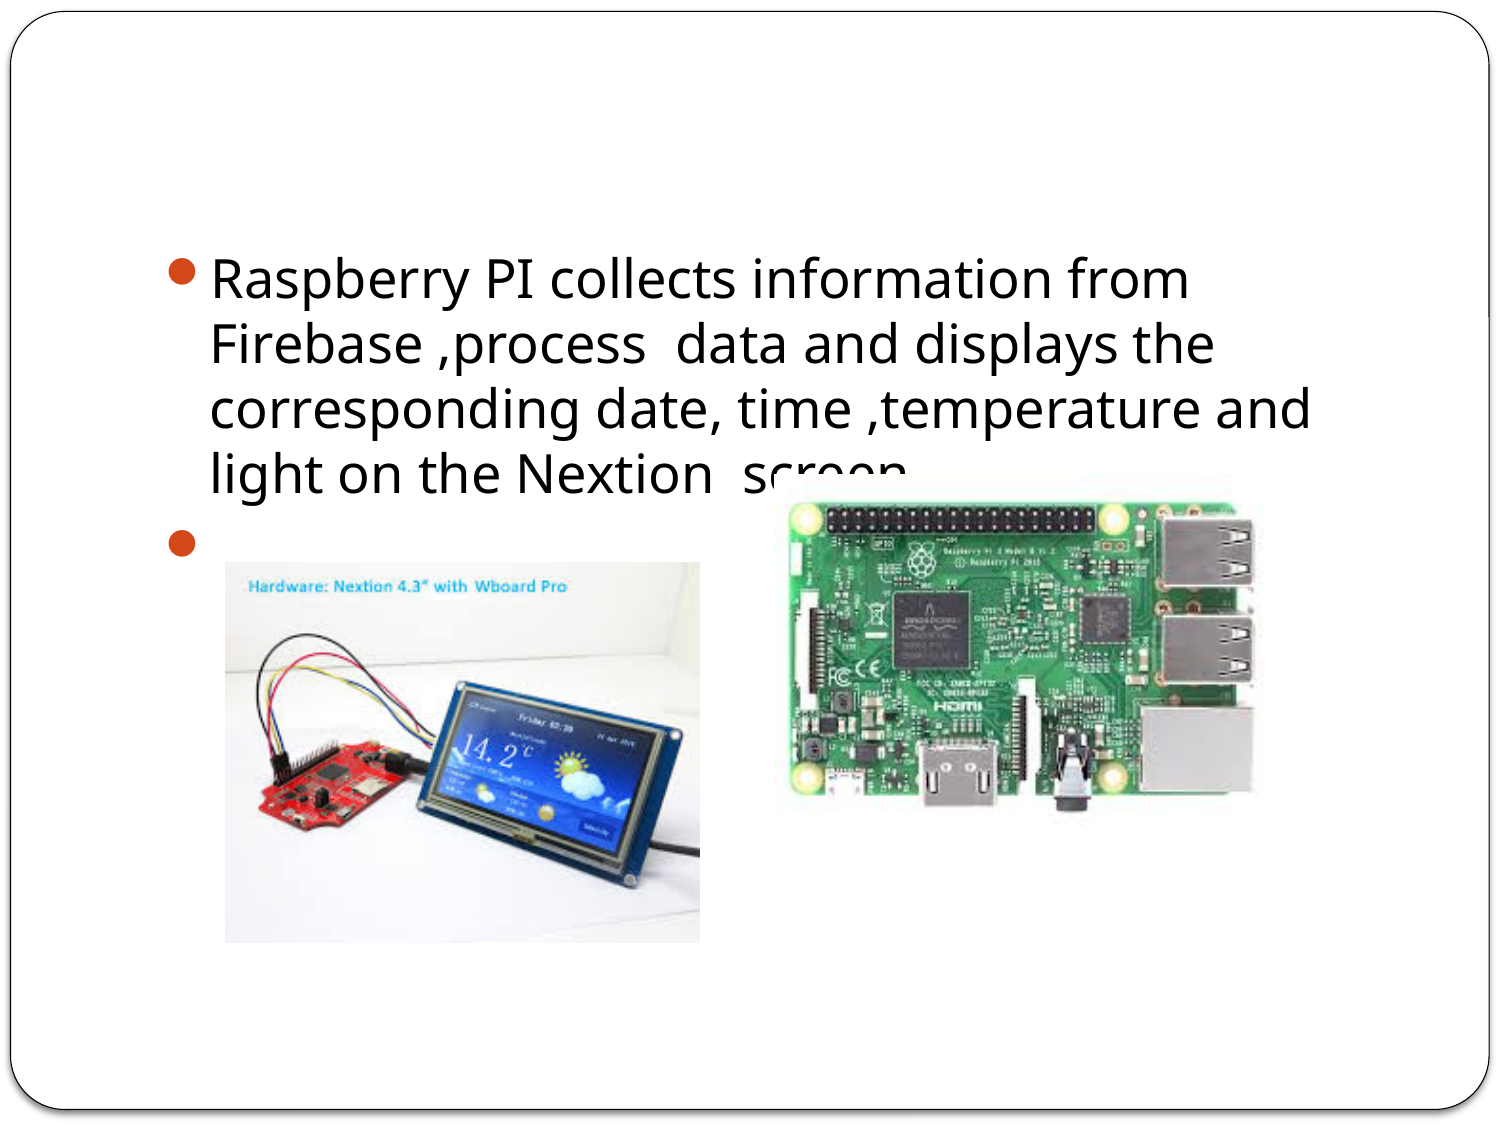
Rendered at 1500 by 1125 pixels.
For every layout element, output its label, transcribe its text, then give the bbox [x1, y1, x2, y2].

picture [774, 474, 1276, 842]
picture [224, 562, 701, 944]
list Raspberry PI collects information from Firebase ,process data and displays the corresponding date, time ,temperature and light on the Nextion screen. [150, 237, 1425, 988]
